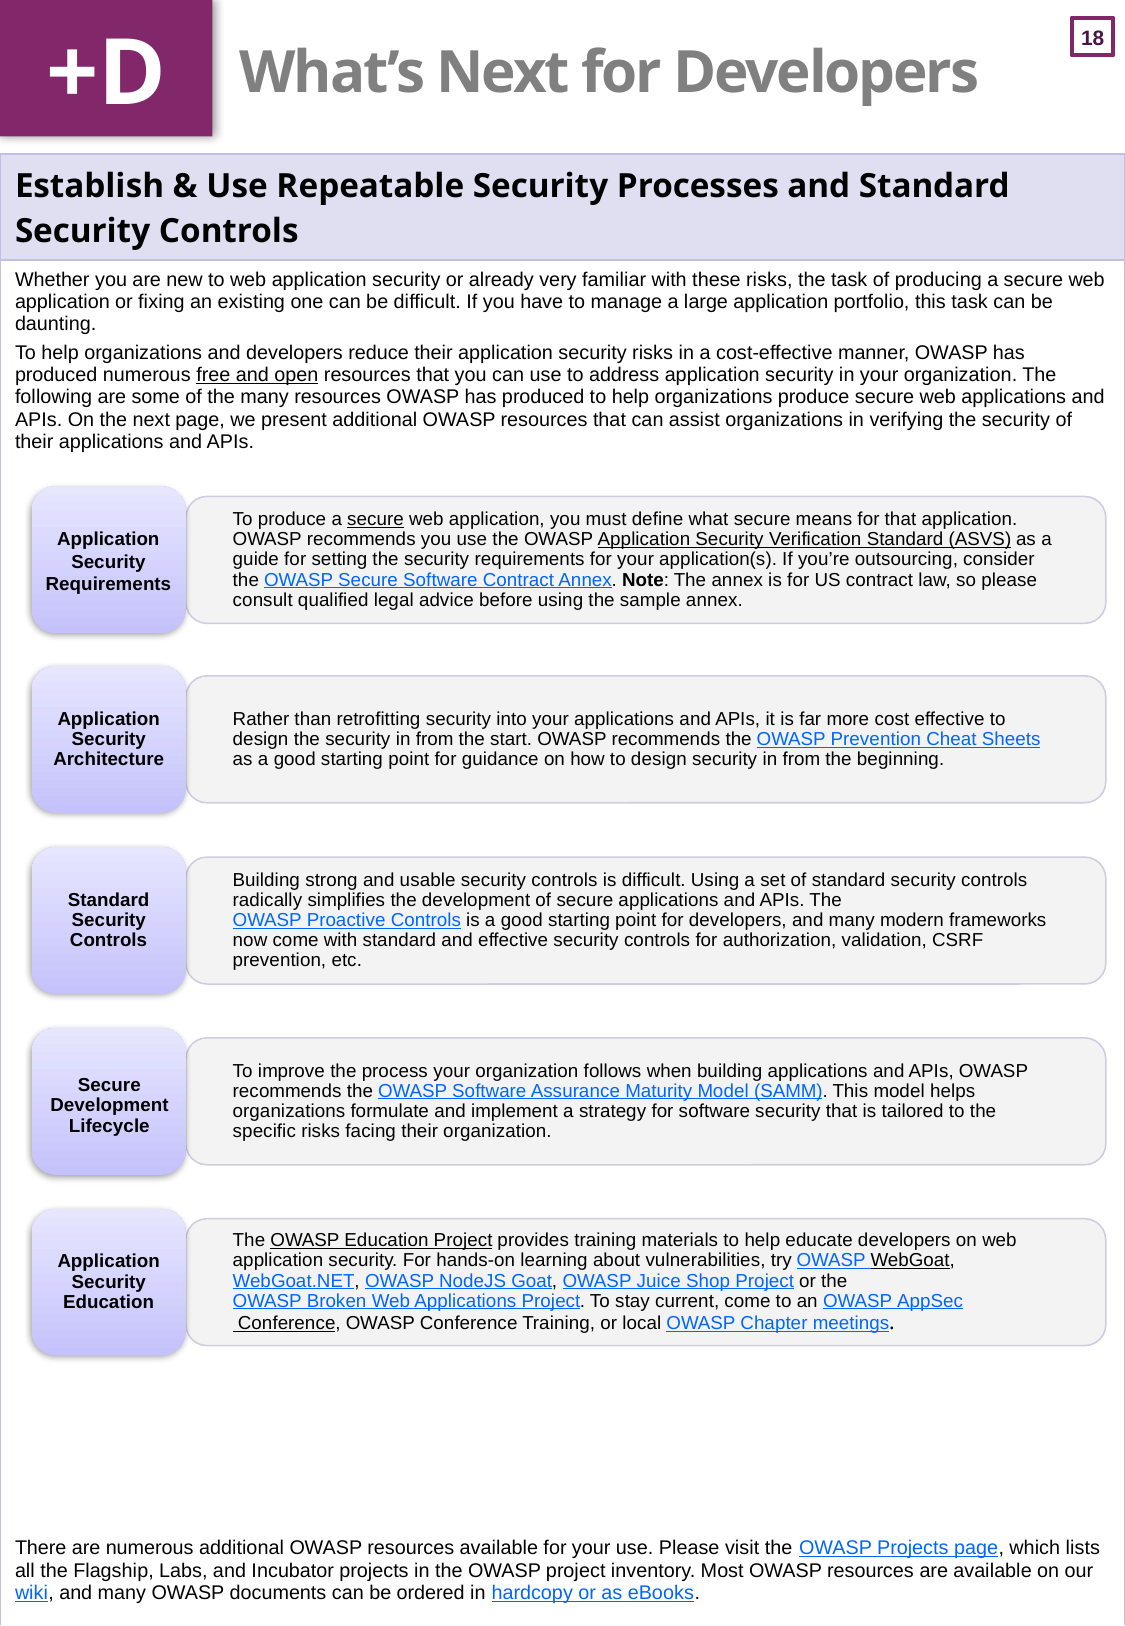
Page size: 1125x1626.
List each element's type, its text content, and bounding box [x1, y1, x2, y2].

table_cell Whether you are new to web application security or already very familiar with these risks, the task of producing a secure web application or fixing an existing one can be difficult. If you have to manage a large application portfolio, this task can be daunting. To help organizations and developers reduce their application security risks in a cost-effective manner, OWASP has produced numerous free and open resources that you can use to address application security in your organization. The following are some of the many resources OWASP has produced to help organizations produce secure web applications and APIs. On the next page, we present additional OWASP resources that can assist organizations in verifying the security of their applications and APIs. There are numerous additional OWASP resources available for your use. Please visit the OWASP Projects page, which lists all the Flagship, Labs, and Incubator projects in the OWASP project inventory. Most OWASP resources are available on our wiki, and many OWASP documents can be ordered in hardcopy or as eBooks. [1, 261, 1124, 478]
list +D [0, 0, 214, 138]
table_header Establish & Use Repeatable Security Processes and Standard Security Controls [1, 155, 1124, 259]
table_cell Whether you are new to web application security or already very familiar with these risks, the task of producing a secure web application or fixing an existing one can be difficult. If you have to manage a large application portfolio, this task can be daunting. To help organizations and developers reduce their application security risks in a cost-effective manner, OWASP has produced numerous free and open resources that you can use to address application security in your organization. The following are some of the many resources OWASP has produced to help organizations produce secure web applications and APIs. On the next page, we present additional OWASP resources that can assist organizations in verifying the security of their applications and APIs. There are numerous additional OWASP resources available for your use. Please visit the OWASP Projects page, which lists all the Flagship, Labs, and Incubator projects in the OWASP project inventory. Most OWASP resources are available on our wiki, and many OWASP documents can be ordered in hardcopy or as eBooks. [1, 1383, 1124, 1625]
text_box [0, 479, 1125, 1374]
title What’s Next for Developers [225, 12, 1125, 134]
